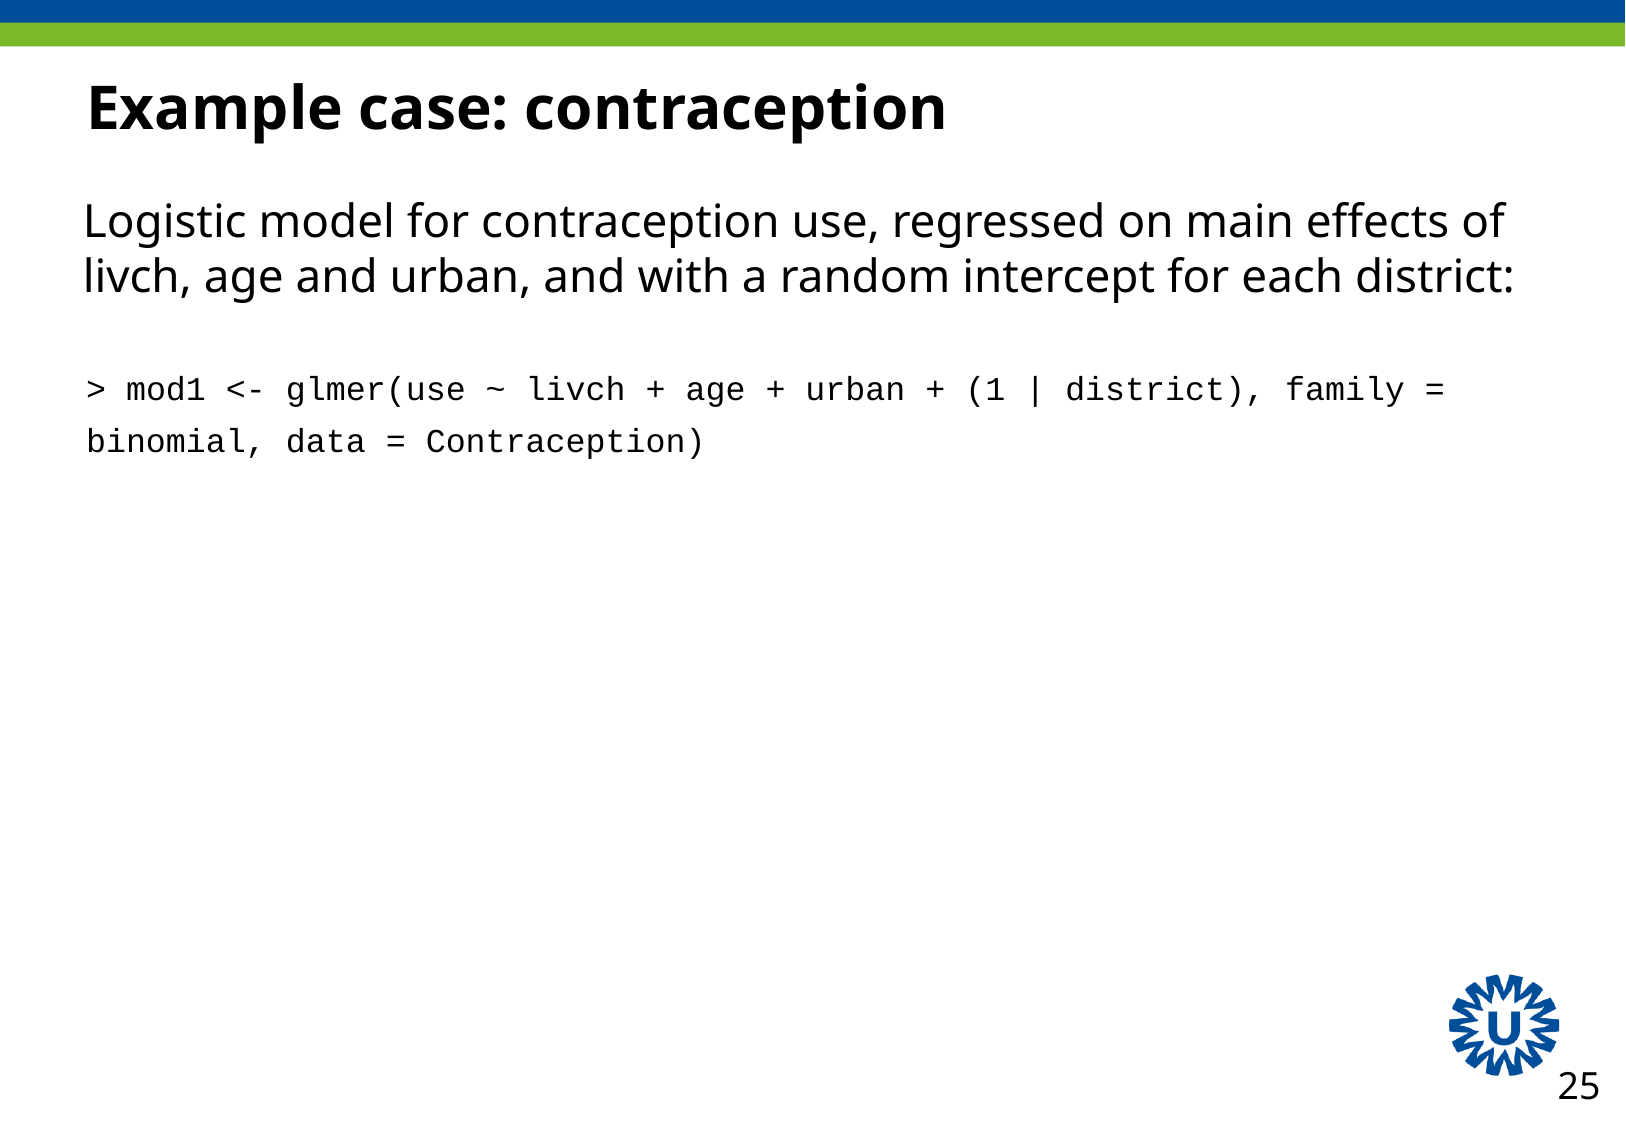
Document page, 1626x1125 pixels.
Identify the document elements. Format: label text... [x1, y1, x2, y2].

title Example case: contraception [70, 60, 1555, 138]
list > mod1 <- glmer(use ~ livch + age + urban + (1 | district), family = binomial, data = Contraception) [70, 327, 1555, 953]
list Logistic model for contraception use, regressed on main effects of livch, age and urban, and with a random intercept for each district: [68, 184, 1557, 327]
picture [0, 0, 1625, 1125]
slide_number 25 [1265, 1057, 1616, 1118]
